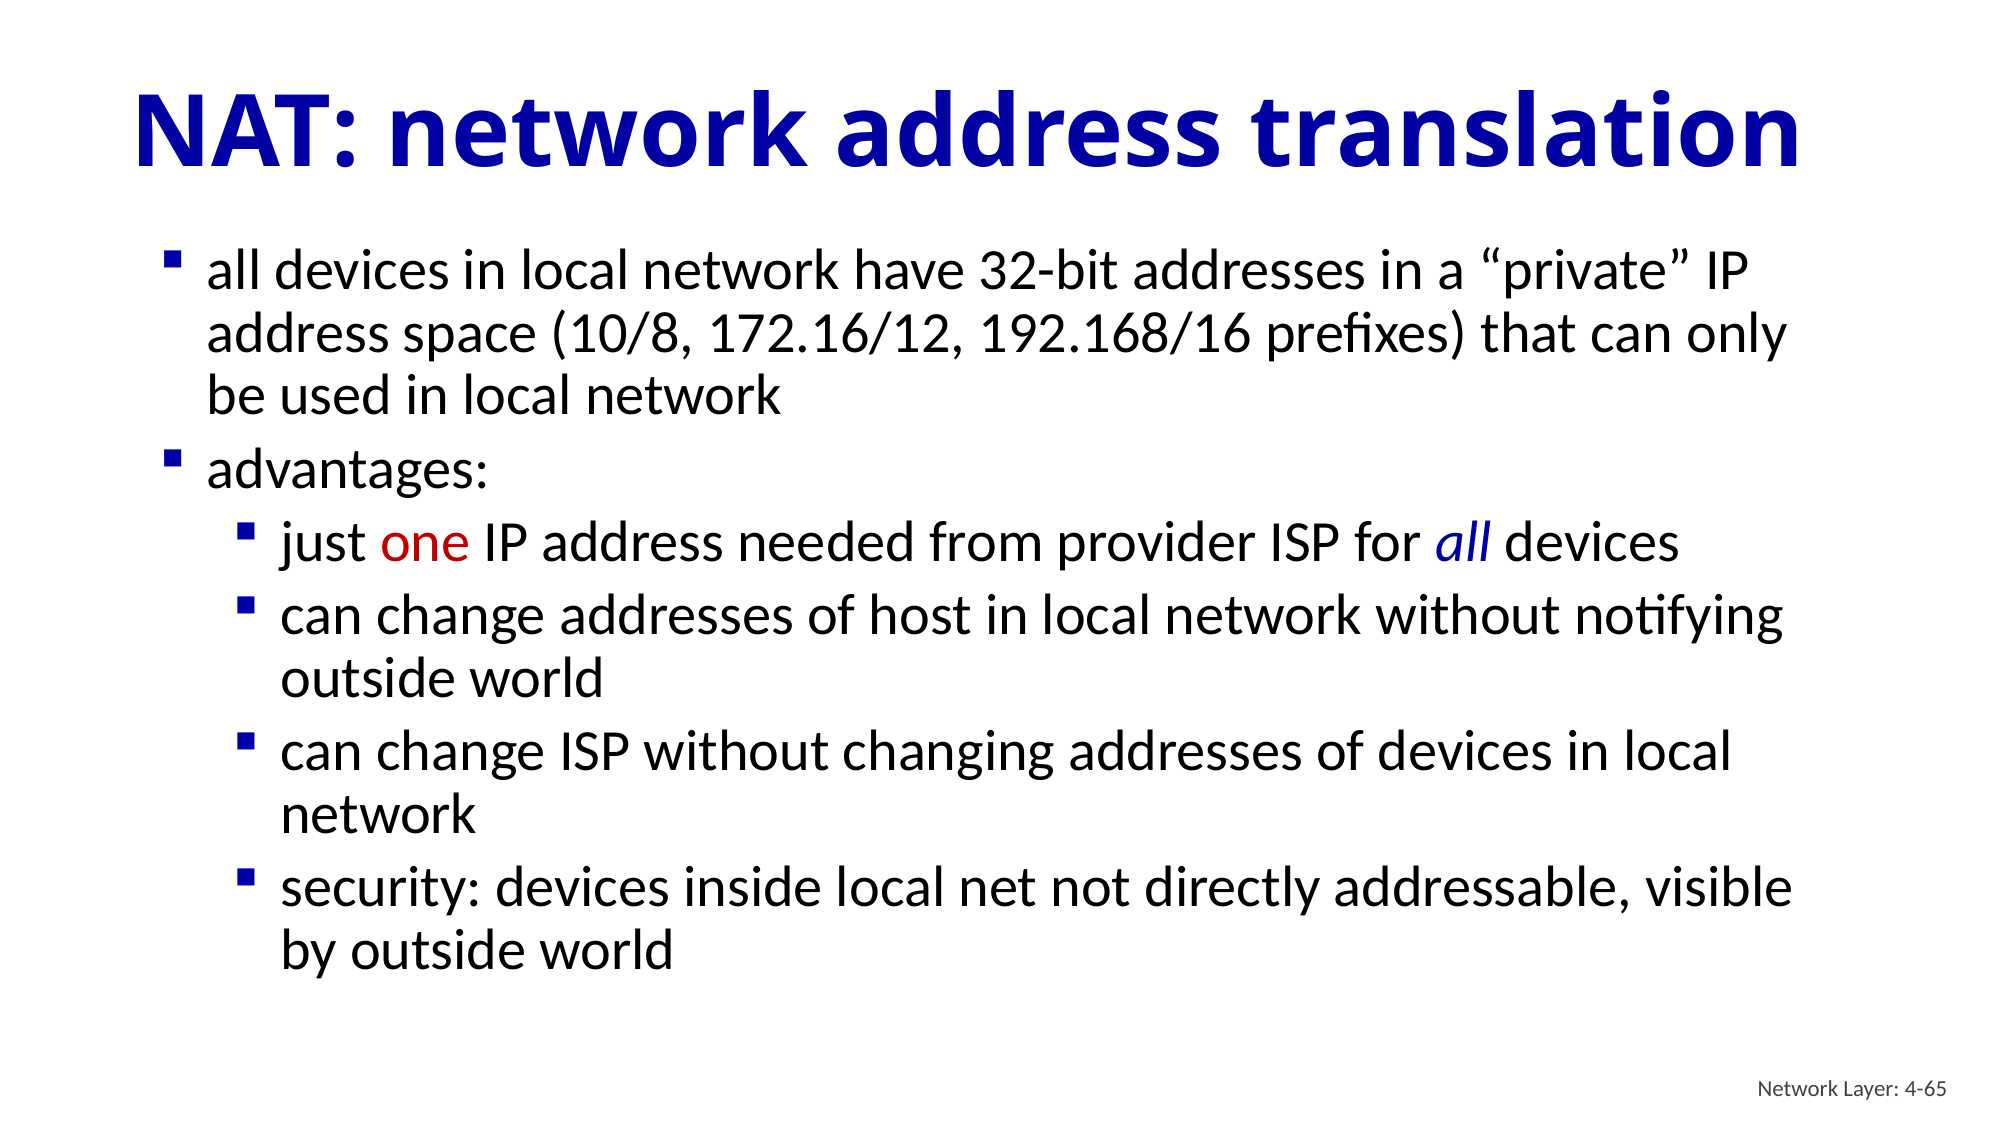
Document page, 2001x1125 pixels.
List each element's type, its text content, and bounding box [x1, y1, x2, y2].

text_box all devices in local network have 32-bit addresses in a “private” IP address space (10/8, 172.16/12, 192.168/16 prefixes) that can only be used in local network advantages: just one IP address needed from provider ISP for all devices can change addresses of host in local network without notifying outside world can change ISP without changing addresses of devices in local network security: devices inside local net not directly addressable, visible by outside world [77, 231, 1818, 1099]
slide_number Network Layer: 4-65 [1512, 1056, 1963, 1117]
title NAT: network address translation [115, 46, 1841, 222]
